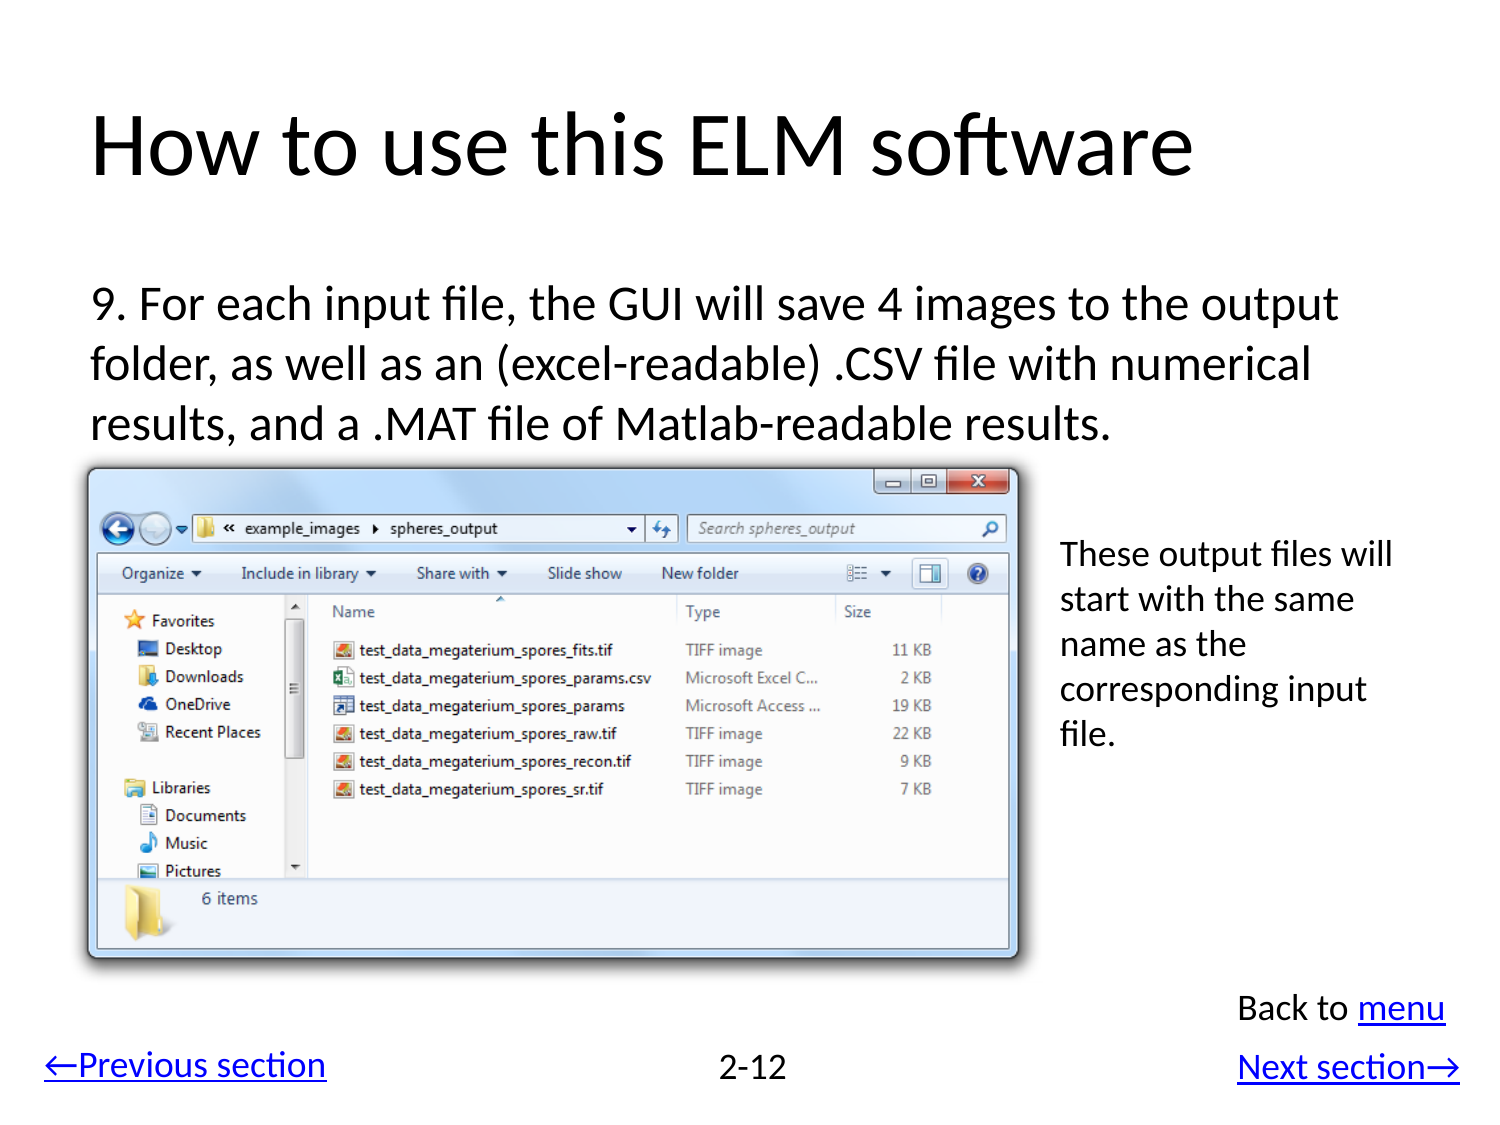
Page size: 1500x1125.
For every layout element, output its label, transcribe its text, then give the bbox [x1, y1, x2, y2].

text_box Next section→ [1222, 1036, 1483, 1095]
list 9. For each input file, the GUI will save 4 images to the output folder, as well as an (excel-readable) .CSV file with numerical results, and a .MAT file of Matlab-readable results. [75, 262, 1425, 492]
text_box Back to menu [1222, 975, 1483, 1036]
text_box ←Previous section [29, 1032, 349, 1093]
title How to use this ELM software [75, 45, 1425, 233]
text_box These output files will start with the same name as the corresponding input file. [1071, 521, 1436, 807]
picture [52, 444, 1068, 988]
text_box 2-12 [699, 1034, 806, 1095]
